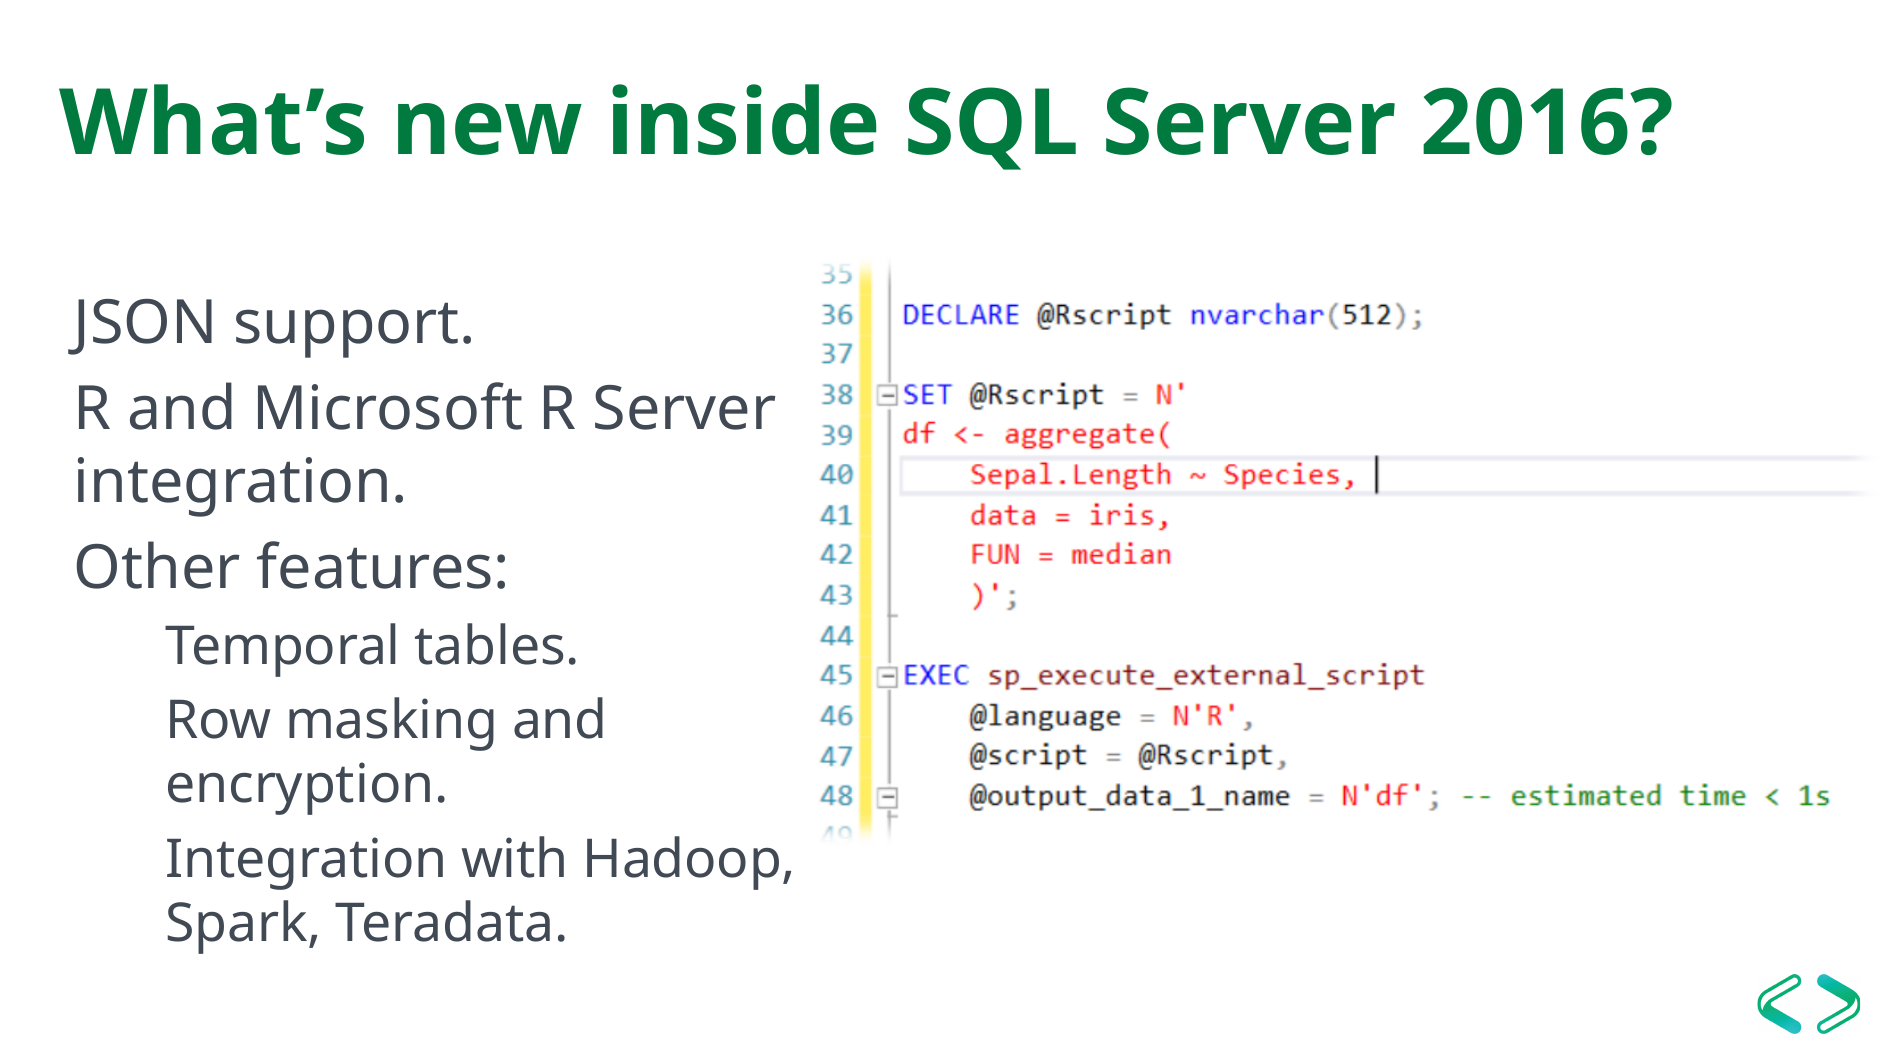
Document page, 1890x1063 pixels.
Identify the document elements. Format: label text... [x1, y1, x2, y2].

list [785, 254, 1878, 847]
title What’s new inside SQL Server 2016? [59, 59, 1831, 178]
list JSON support. R and Microsoft R Server integration. Other features: Temporal tables. Row masking and encryption. Integration with Hadoop, Spark, Teradata. [73, 282, 1001, 958]
